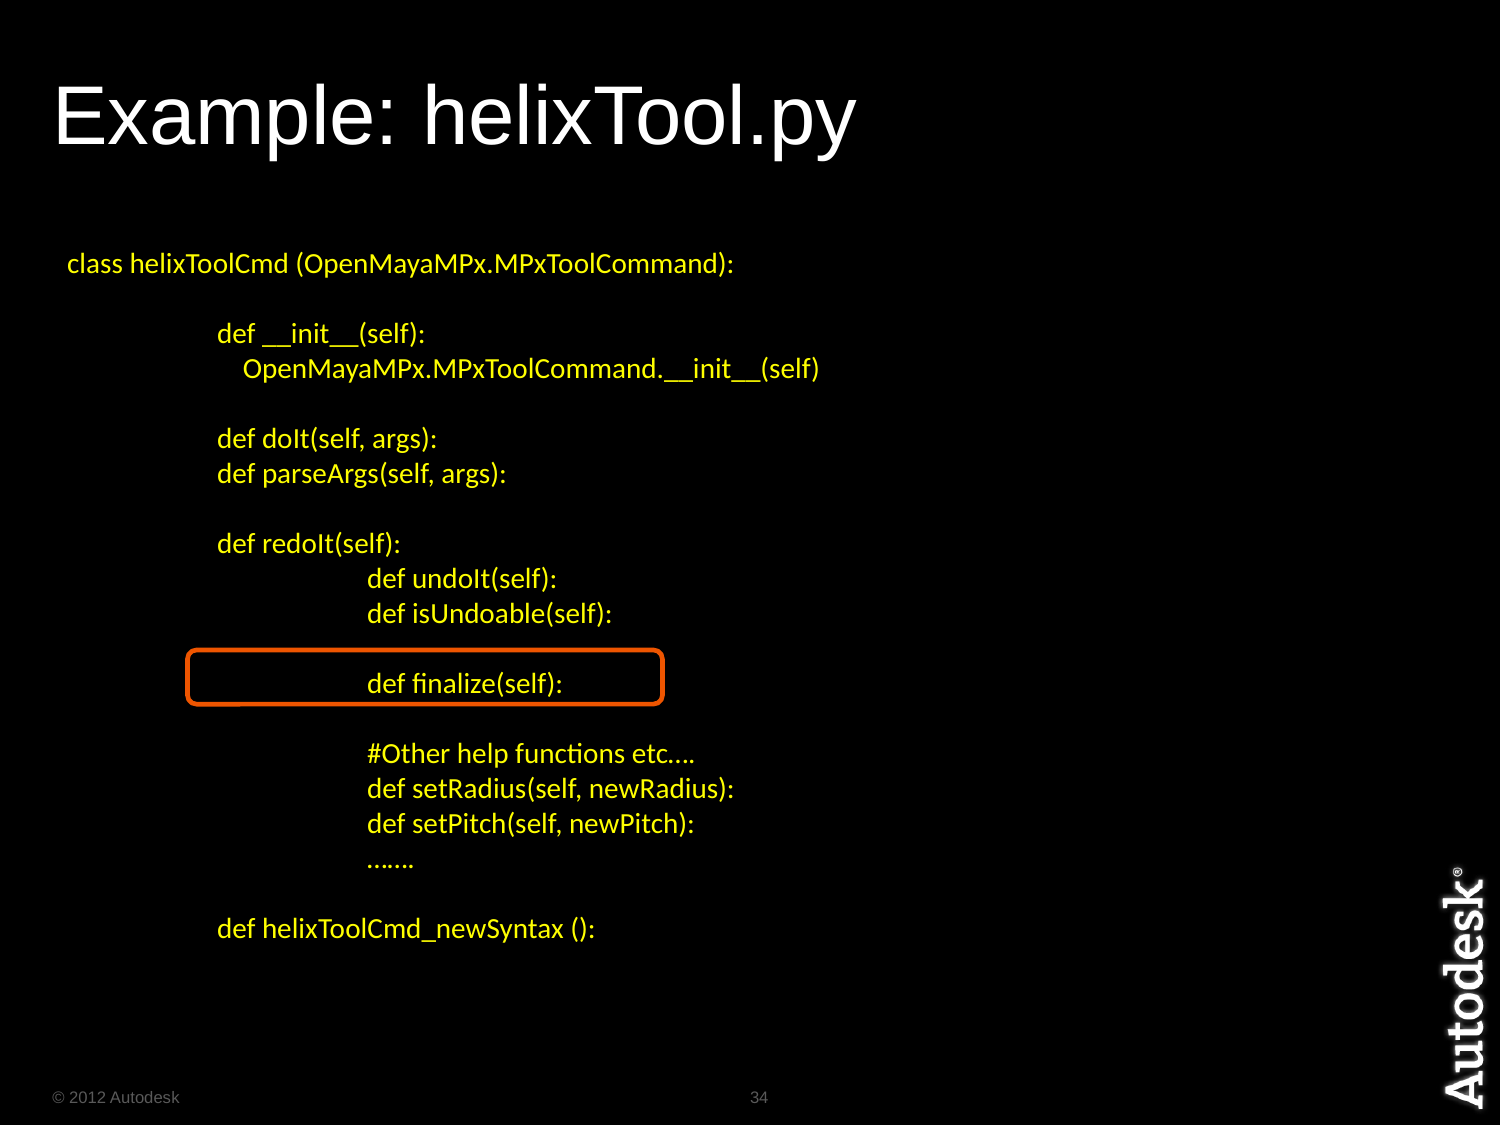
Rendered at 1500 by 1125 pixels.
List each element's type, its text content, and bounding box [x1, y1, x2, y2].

title Example: helixTool.py [52, 22, 1401, 211]
text_box [187, 649, 663, 705]
picture [1402, 0, 1500, 1125]
text_box class helixToolCmd (OpenMayaMPx.MPxToolCommand): def __init__(self): OpenMayaMPx.MPxToolCommand.__init__(self) def doIt(self, args): def parseArgs(self, args): def redoIt(self): def undoIt(self): def isUndoable(self): def finalize(self): #Other help functions etc…. def setRadius(self, newRadius): def setPitch(self, newPitch): ……. def helixToolCmd_newSyntax (): [52, 237, 1328, 952]
